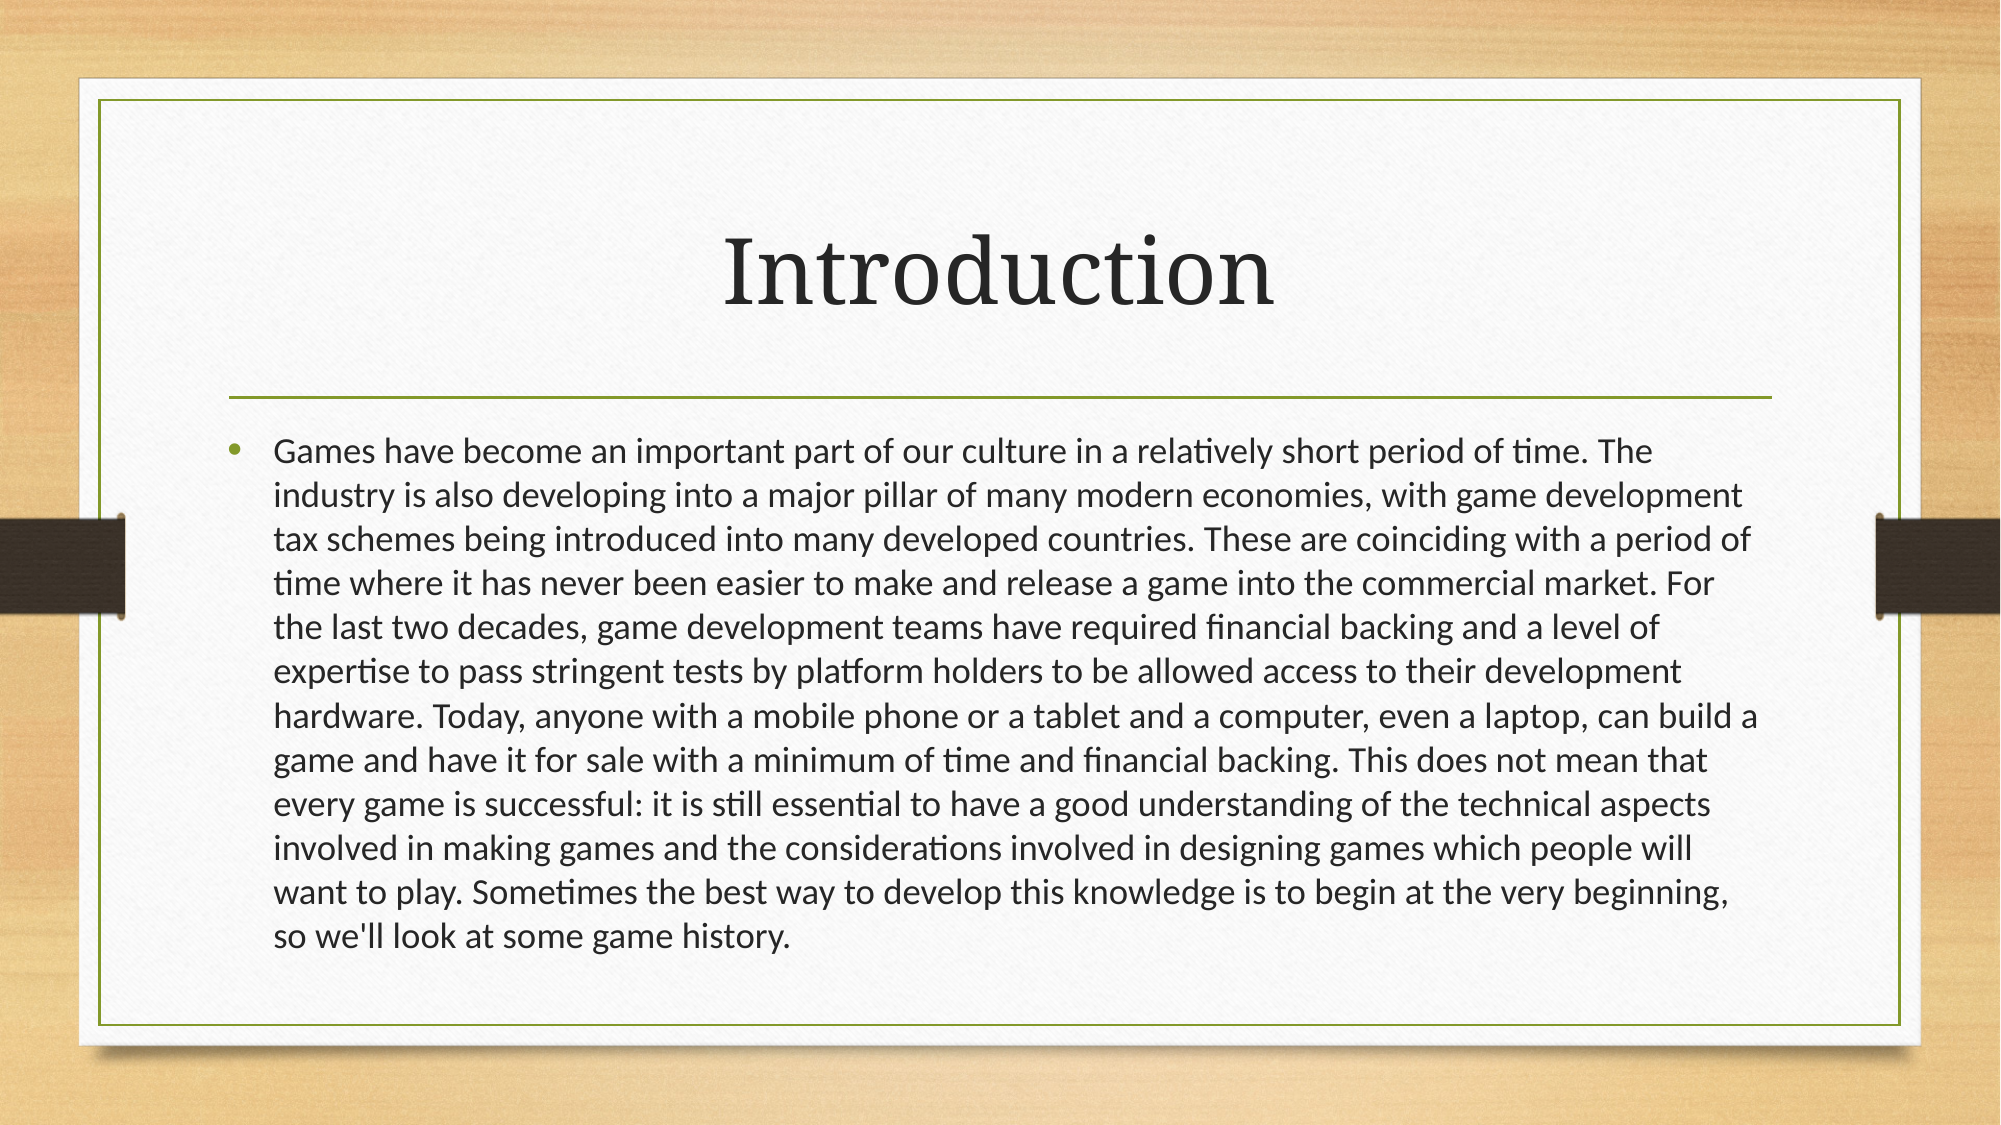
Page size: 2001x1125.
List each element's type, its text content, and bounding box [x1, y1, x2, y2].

picture [0, 0, 2001, 1125]
list Games have become an important part of our culture in a relatively short period of time. The industry is also developing into a major pillar of many modern economies, with game development tax schemes being introduced into many developed countries. These are coinciding with a period of time where it has never been easier to make and release a game into the commercial market. For the last two decades, game development teams have required financial backing and a level of expertise to pass stringent tests by platform holders to be allowed access to their development hardware. Today, anyone with a mobile phone or a tablet and a computer, even a laptop, can build a game and have it for sale with a minimum of time and financial backing. This does not mean that every game is successful: it is still essential to have a good understanding of the technical aspects involved in making games and the considerations involved in designing games which people will want to play. Sometimes the best way to develop this knowledge is to begin at the very beginning, so we'll look at some game history. [212, 419, 1788, 964]
title Introduction [212, 161, 1788, 375]
